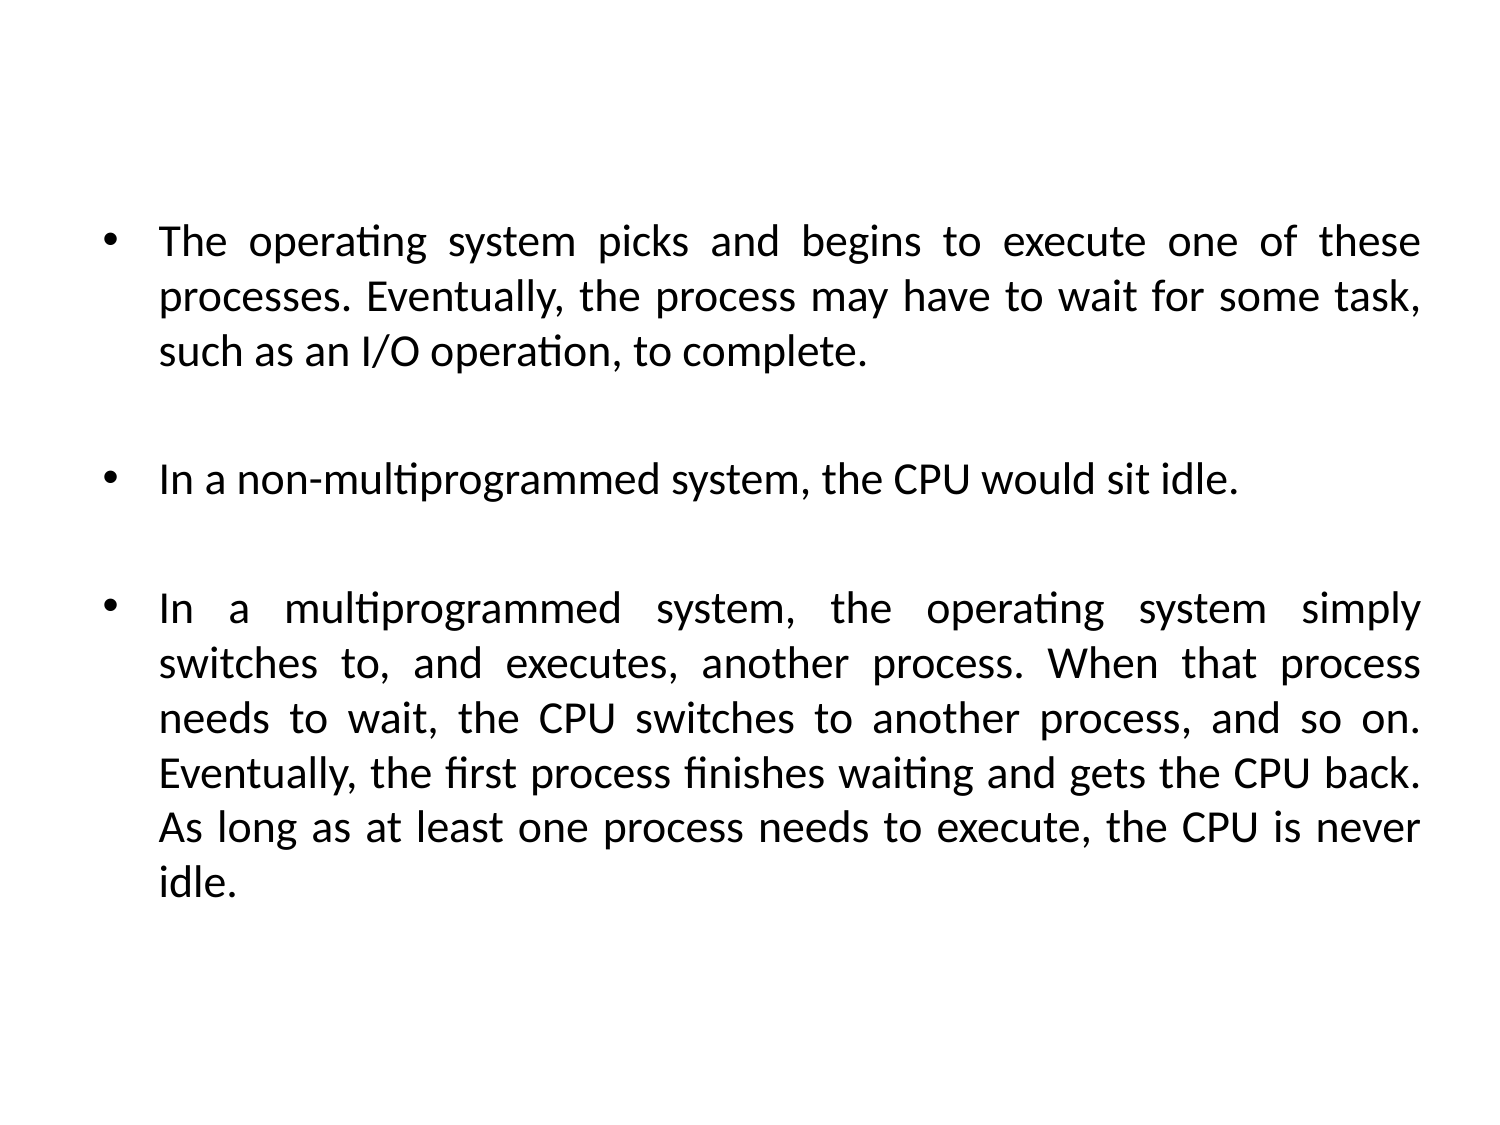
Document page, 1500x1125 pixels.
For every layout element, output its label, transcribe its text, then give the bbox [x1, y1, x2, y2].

list The operating system picks and begins to execute one of these processes. Eventually, the process may have to wait for some task, such as an I/O operation, to complete. In a non-multiprogrammed system, the CPU would sit idle. In a multiprogrammed system, the operating system simply switches to, and executes, another process. When that process needs to wait, the CPU switches to another process, and so on. Eventually, the first process finishes waiting and gets the CPU back. As long as at least one process needs to execute, the CPU is never idle. [87, 75, 1438, 1050]
